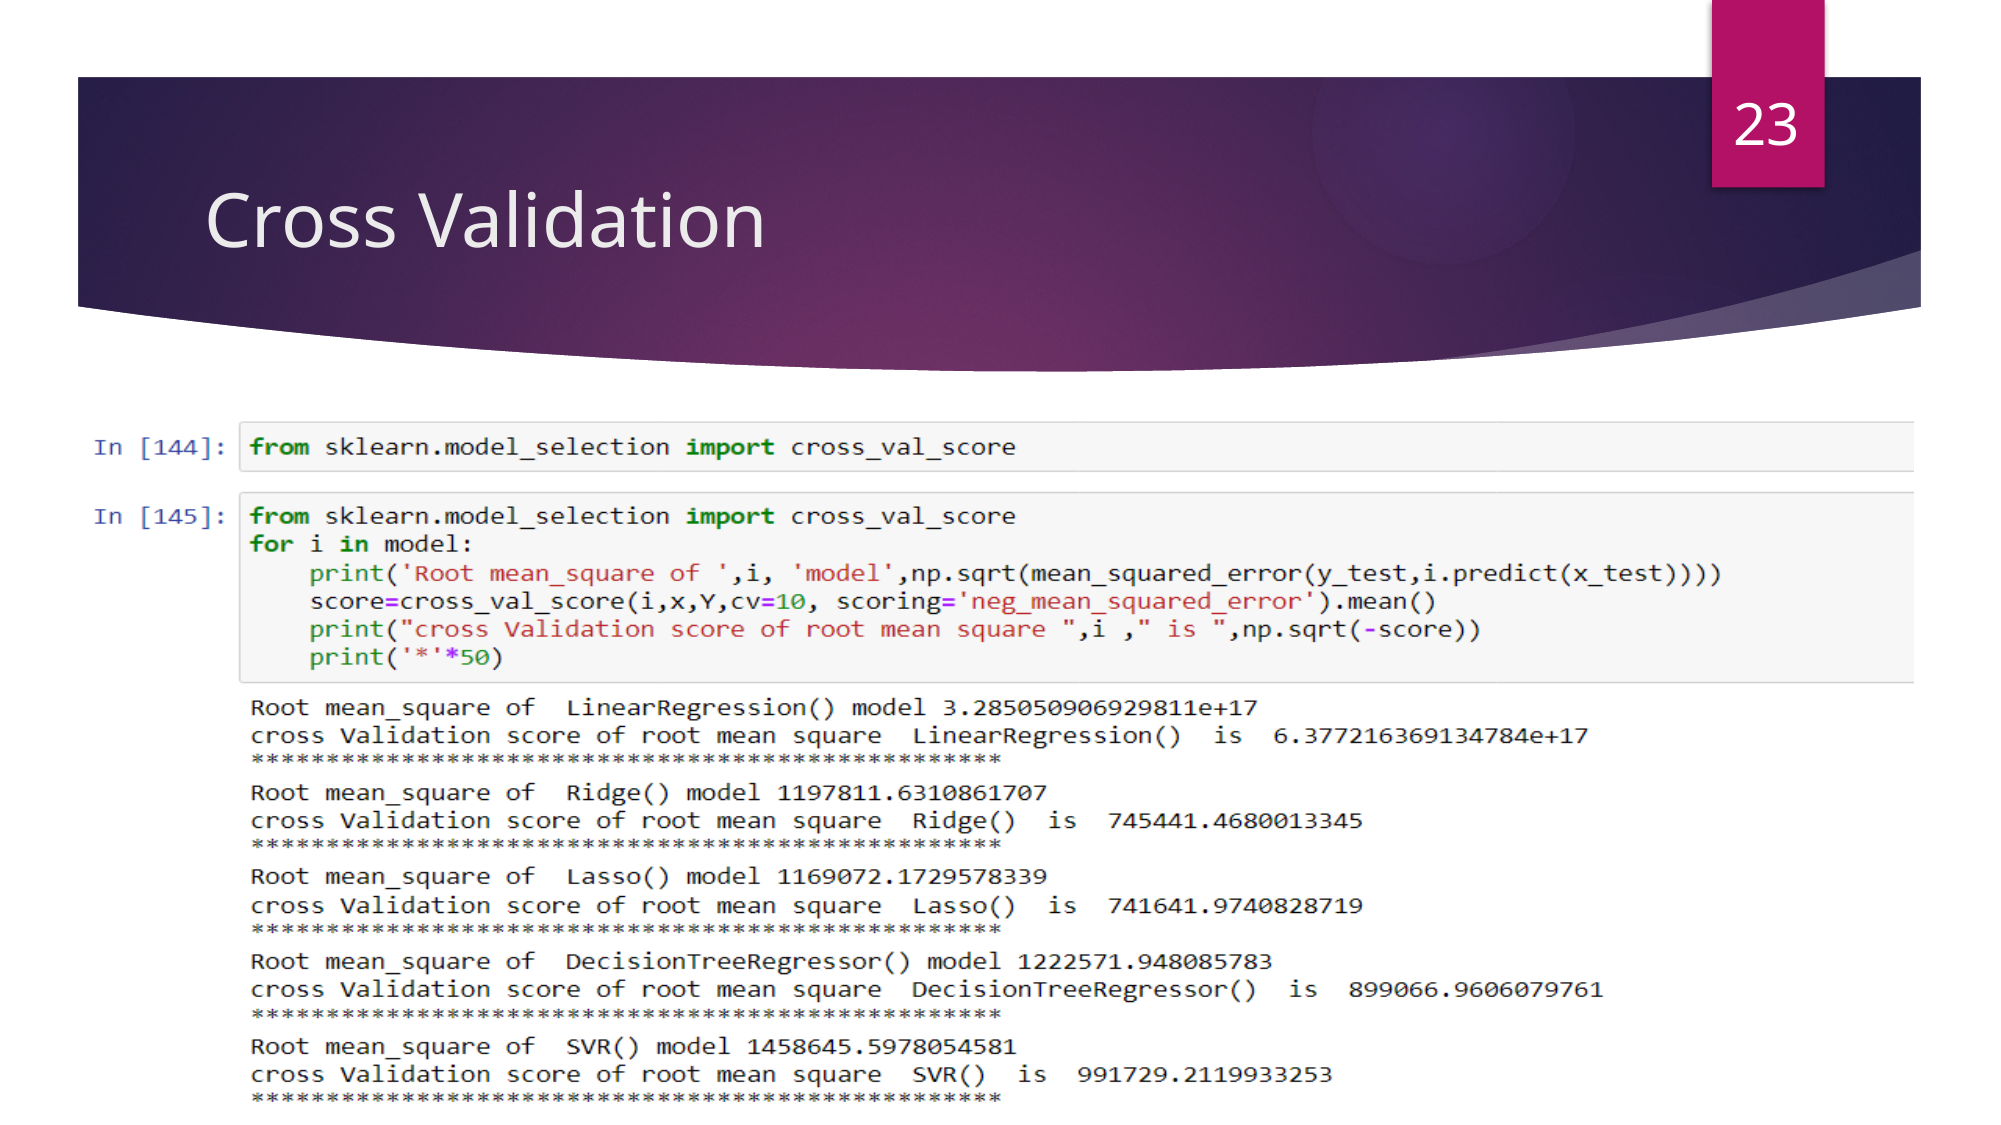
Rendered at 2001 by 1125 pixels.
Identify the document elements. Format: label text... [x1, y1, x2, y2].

title Cross Validation [189, 159, 1627, 276]
slide_number 23 [1698, 48, 1836, 175]
picture [86, 407, 1914, 1106]
